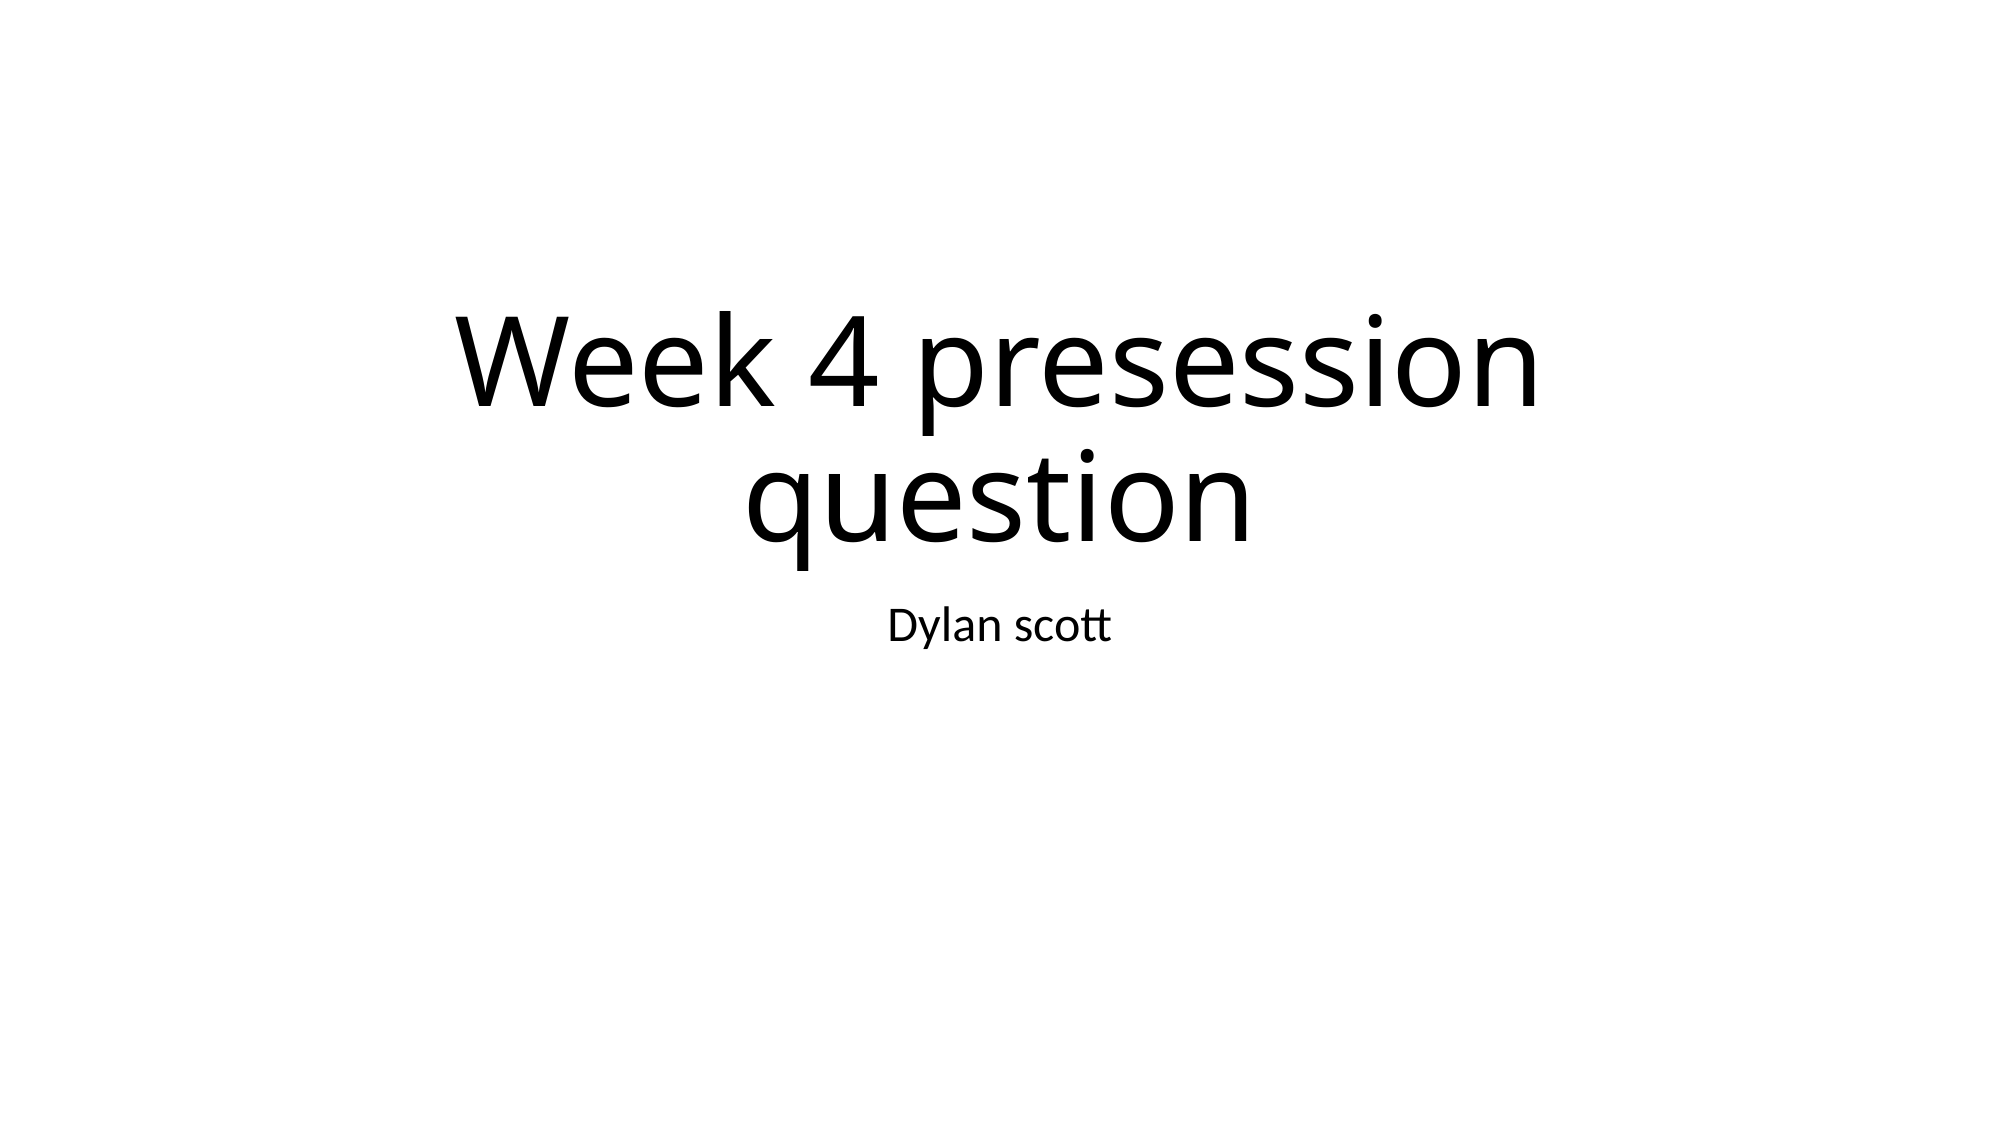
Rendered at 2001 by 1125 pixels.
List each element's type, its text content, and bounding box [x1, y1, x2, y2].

subtitle Dylan scott [249, 590, 1750, 863]
title Week 4 presession question [249, 184, 1750, 576]
